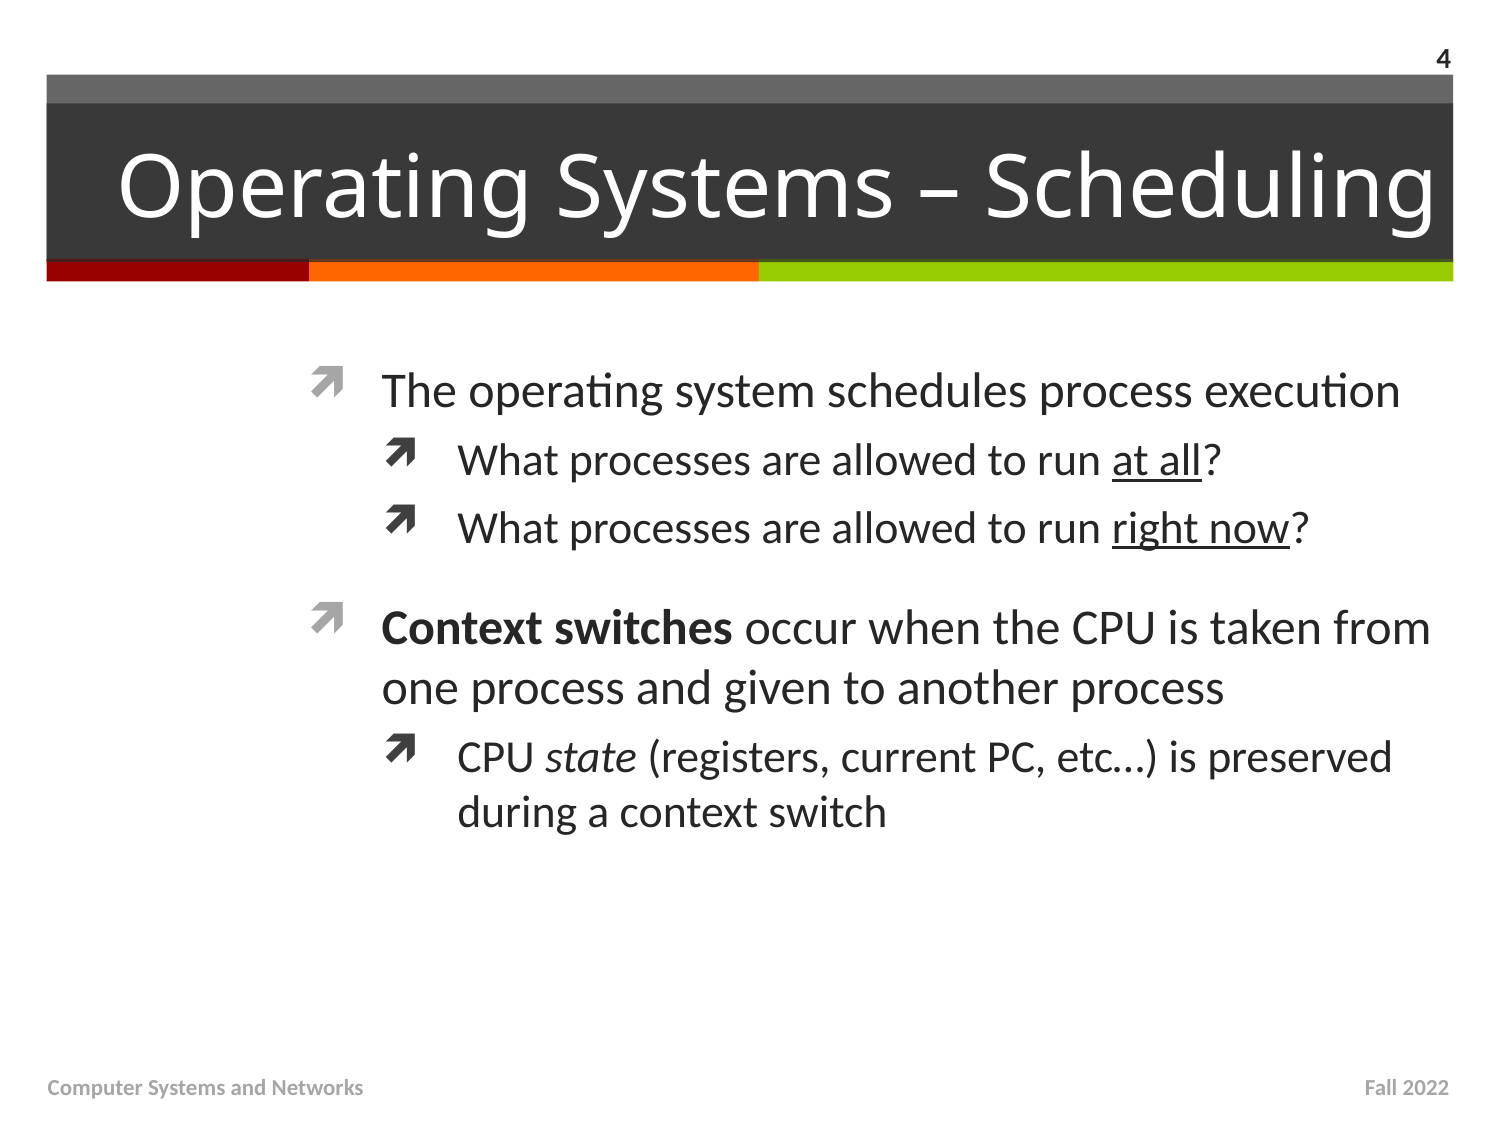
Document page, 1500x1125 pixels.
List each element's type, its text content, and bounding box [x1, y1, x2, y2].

slide_number 4 [1362, 27, 1466, 87]
footer Computer Systems and Networks [32, 1055, 1038, 1116]
slide_number Fall 2022 [1114, 1055, 1465, 1116]
list The operating system schedules process execution What processes are allowed to run at all? What processes are allowed to run right now? Context switches occur when the CPU is taken from one process and given to another process CPU state (registers, current PC, etc…) is preserved during a context switch [292, 350, 1454, 1005]
title Operating Systems – Scheduling [46, 103, 1454, 263]
